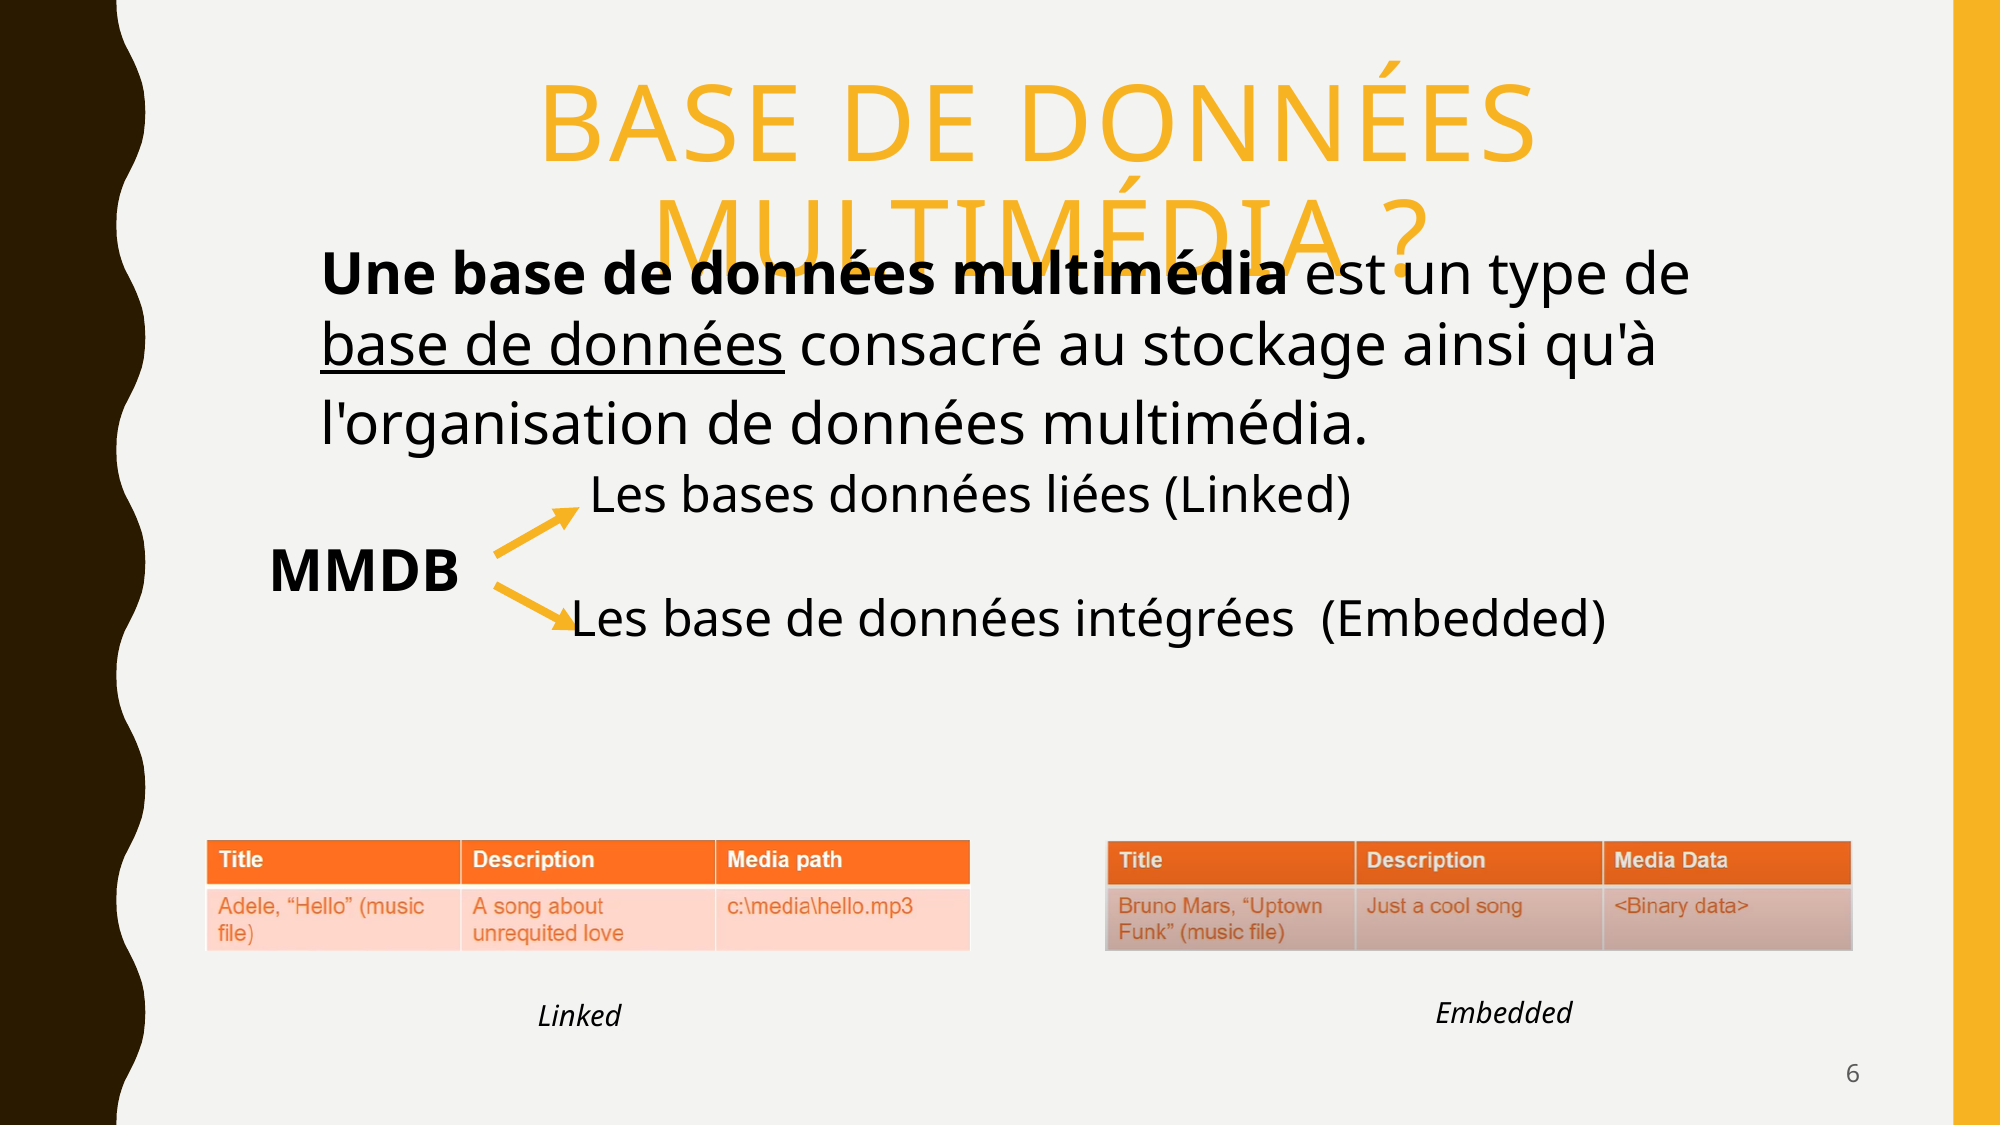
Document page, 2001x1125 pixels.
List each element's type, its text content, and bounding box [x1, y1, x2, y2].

text_box Les base de données intégrées (Embedded) [555, 579, 1621, 654]
text_box Embedded [1420, 987, 1588, 1037]
title base de données multimédia ? [205, 62, 1875, 308]
text_box Les bases données liées (Linked) [574, 455, 1366, 531]
text_box Une base de données multimédia est un type de base de données consacré au stockage ainsi qu'à l'organisation de données multimédia. [305, 229, 1907, 464]
slide_number 6 [1412, 1045, 1875, 1103]
picture [1105, 840, 1853, 951]
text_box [495, 507, 580, 556]
picture [205, 840, 971, 951]
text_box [495, 585, 580, 631]
text_box Linked [522, 989, 637, 1040]
text_box MMDB [253, 526, 476, 611]
